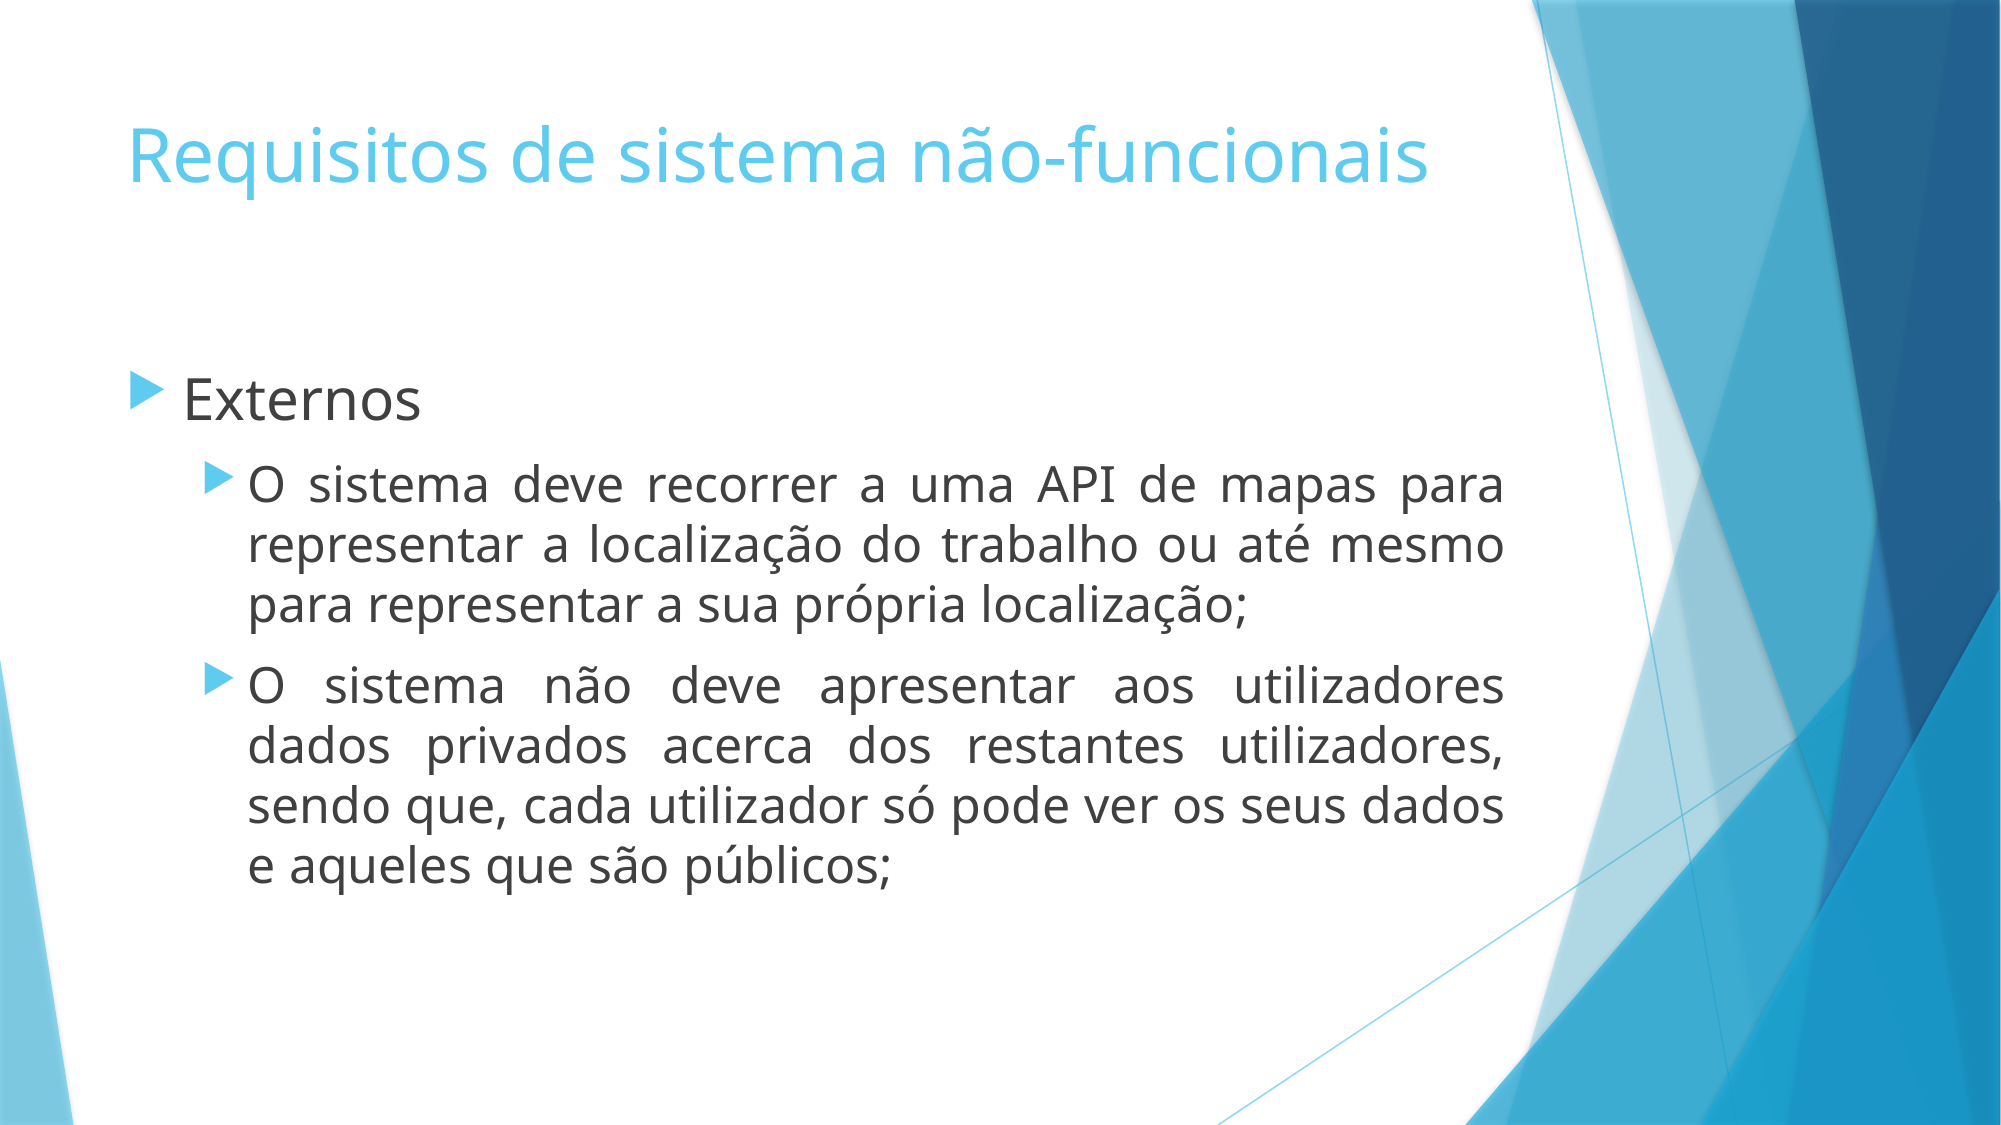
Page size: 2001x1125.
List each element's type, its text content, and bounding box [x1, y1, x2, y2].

list Externos O sistema deve recorrer a uma API de mapas para representar a localização do trabalho ou até mesmo para representar a sua própria localização; O sistema não deve apresentar aos utilizadores dados privados acerca dos restantes utilizadores, sendo que, cada utilizador só pode ver os seus dados e aqueles que são públicos; [111, 354, 1522, 992]
title Requisitos de sistema não-funcionais [111, 99, 1522, 317]
